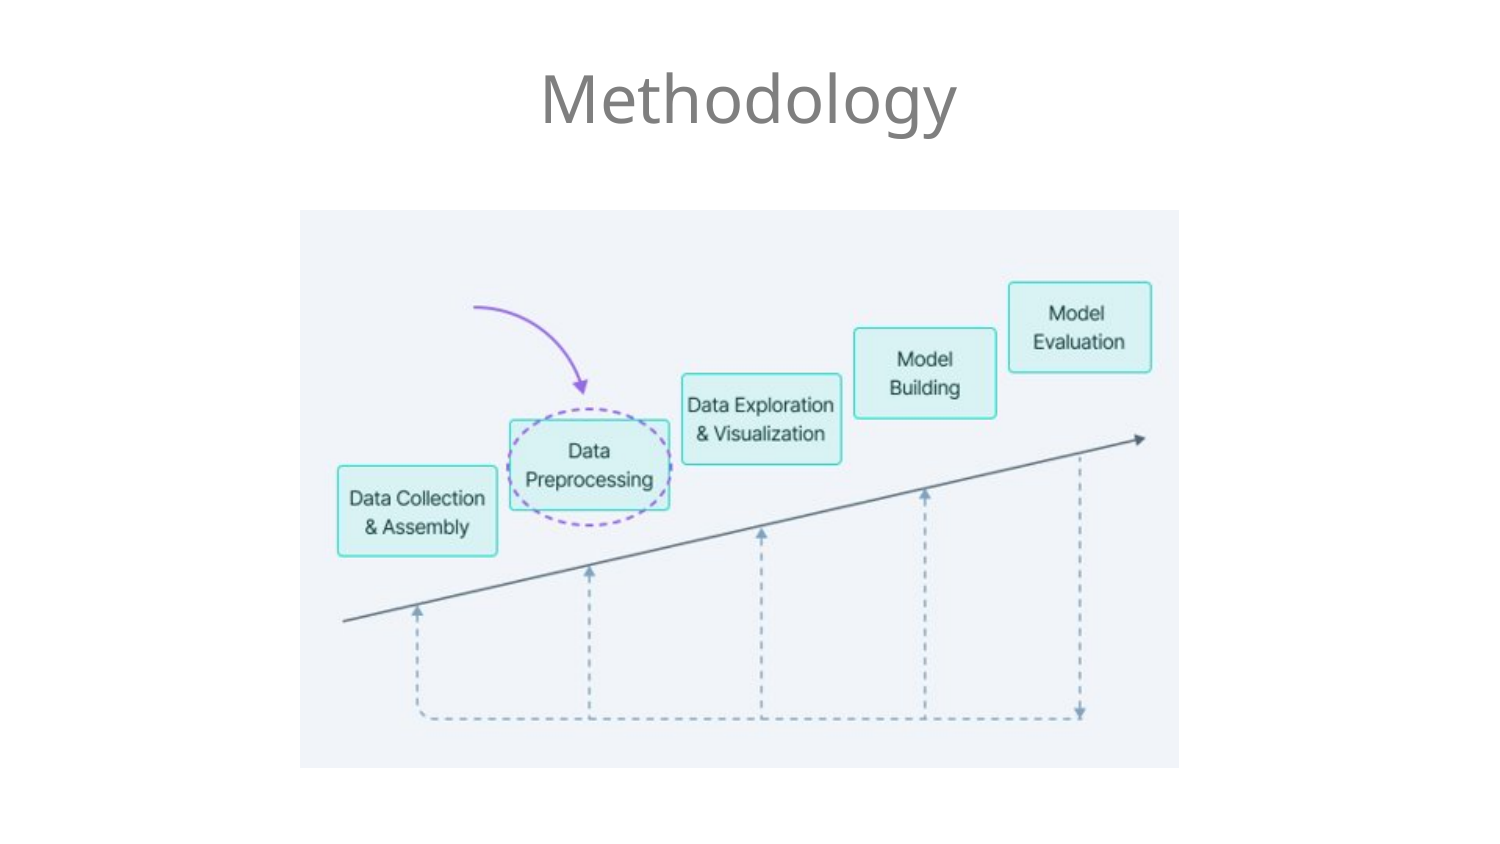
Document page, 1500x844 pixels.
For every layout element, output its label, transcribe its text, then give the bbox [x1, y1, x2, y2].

picture [299, 209, 1179, 769]
title Methodology [62, 55, 1436, 138]
